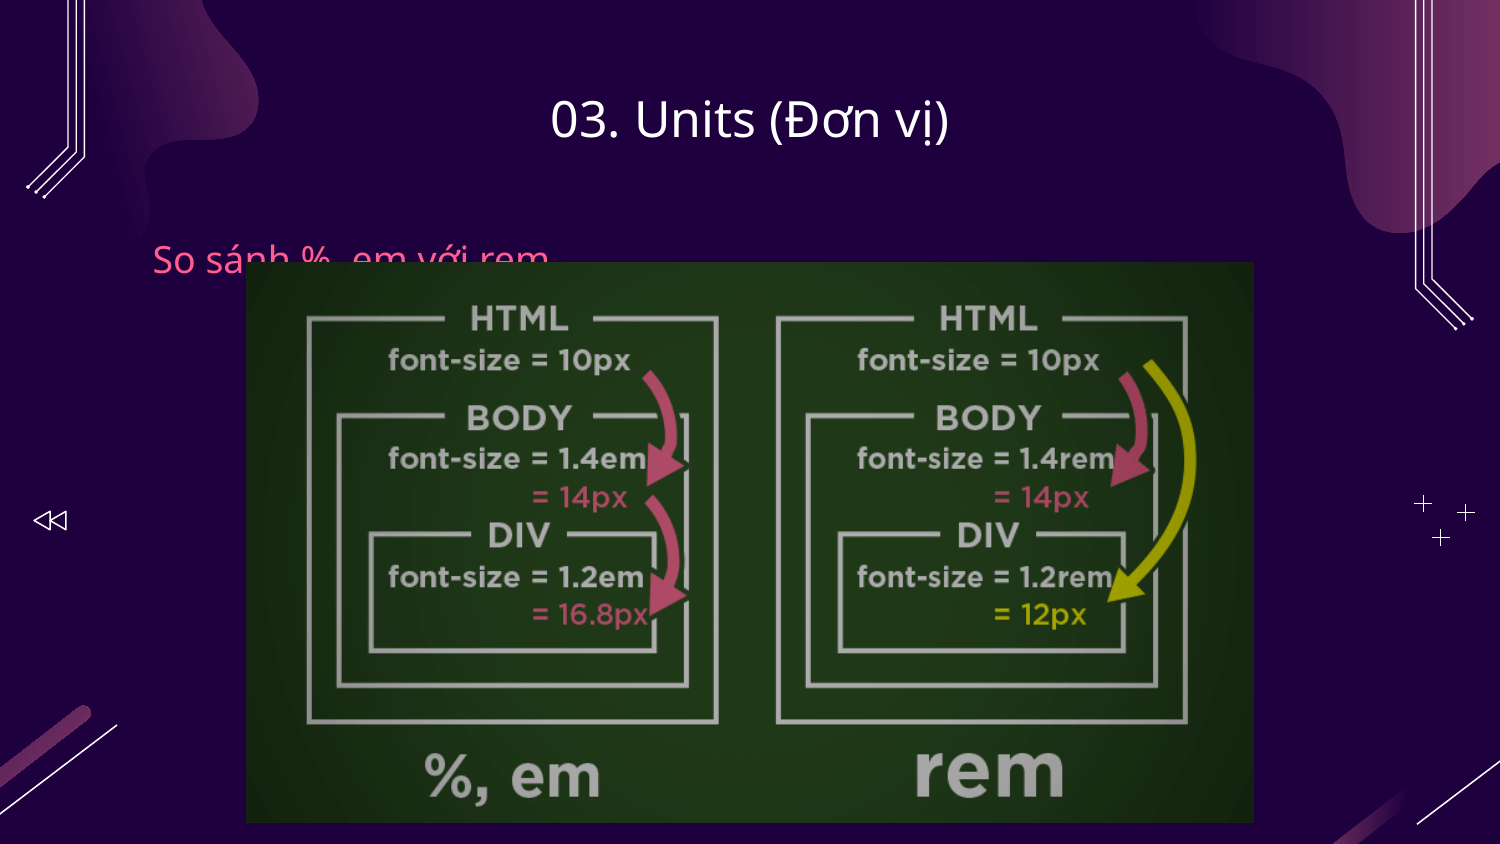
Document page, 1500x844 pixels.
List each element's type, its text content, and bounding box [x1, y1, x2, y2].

picture [245, 262, 1255, 824]
title 03. Units (Đơn vị) [118, 72, 1382, 167]
subtitle So sánh %, em với rem [137, 228, 1257, 296]
